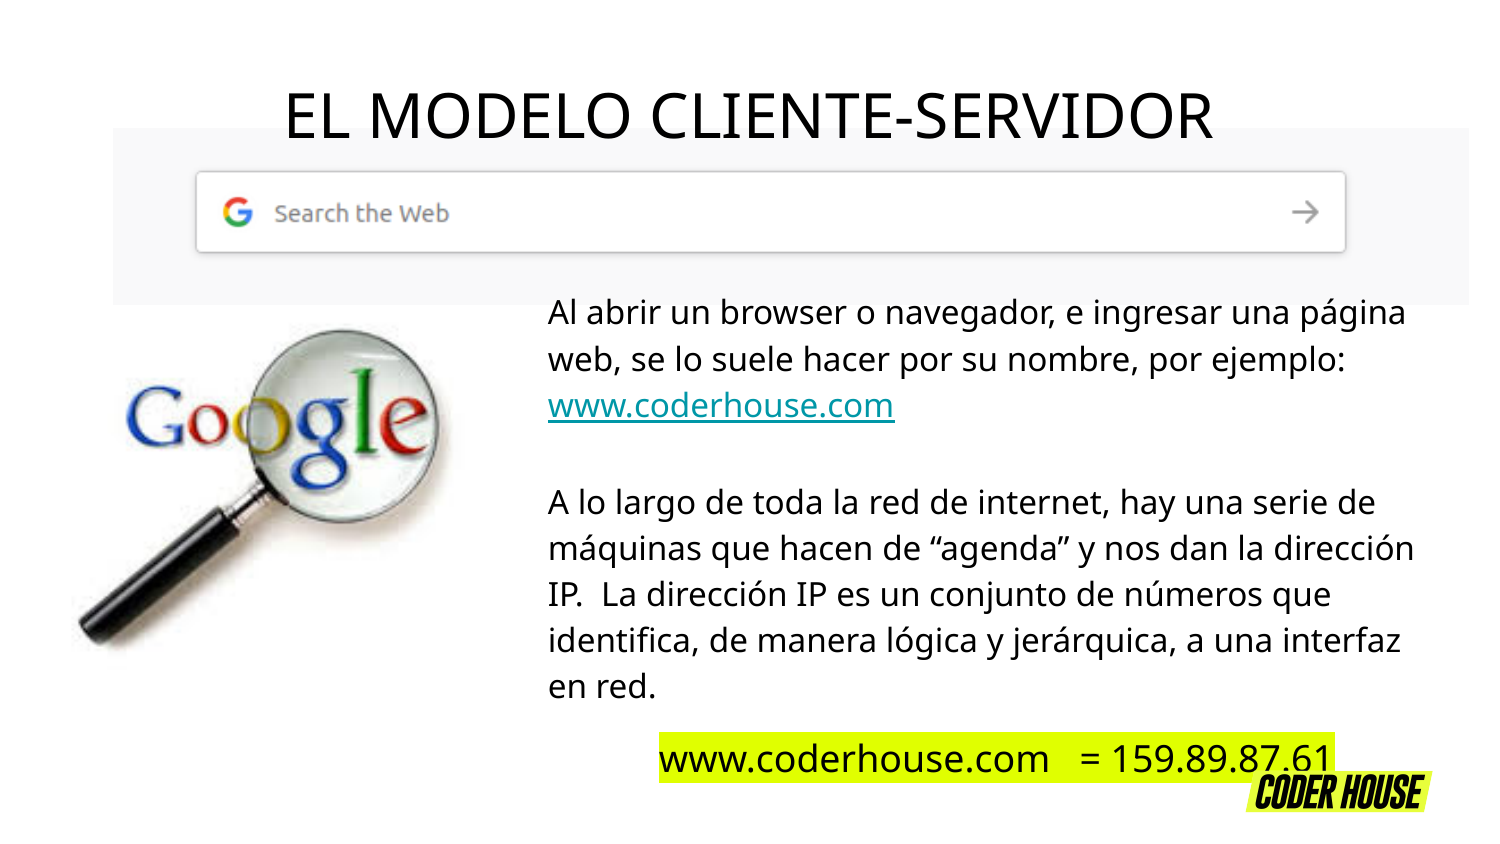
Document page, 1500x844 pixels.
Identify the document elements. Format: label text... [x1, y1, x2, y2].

picture [113, 128, 1470, 305]
list Al abrir un browser o navegador, e ingresar una página web, se lo suele hacer por su nombre, por ejemplo: www.coderhouse.com A lo largo de toda la red de internet, hay una serie de máquinas que hacen de “agenda” y nos dan la dirección IP. La dirección IP es un conjunto de números que identifica, de manera lógica y jerárquica, a una interfaz en red. www.coderhouse.com = 159.89.87.61 [532, 313, 1461, 752]
picture [1241, 764, 1437, 819]
text_box EL MODELO CLIENTE-SERVIDOR [266, 23, 1234, 126]
picture [58, 306, 480, 672]
